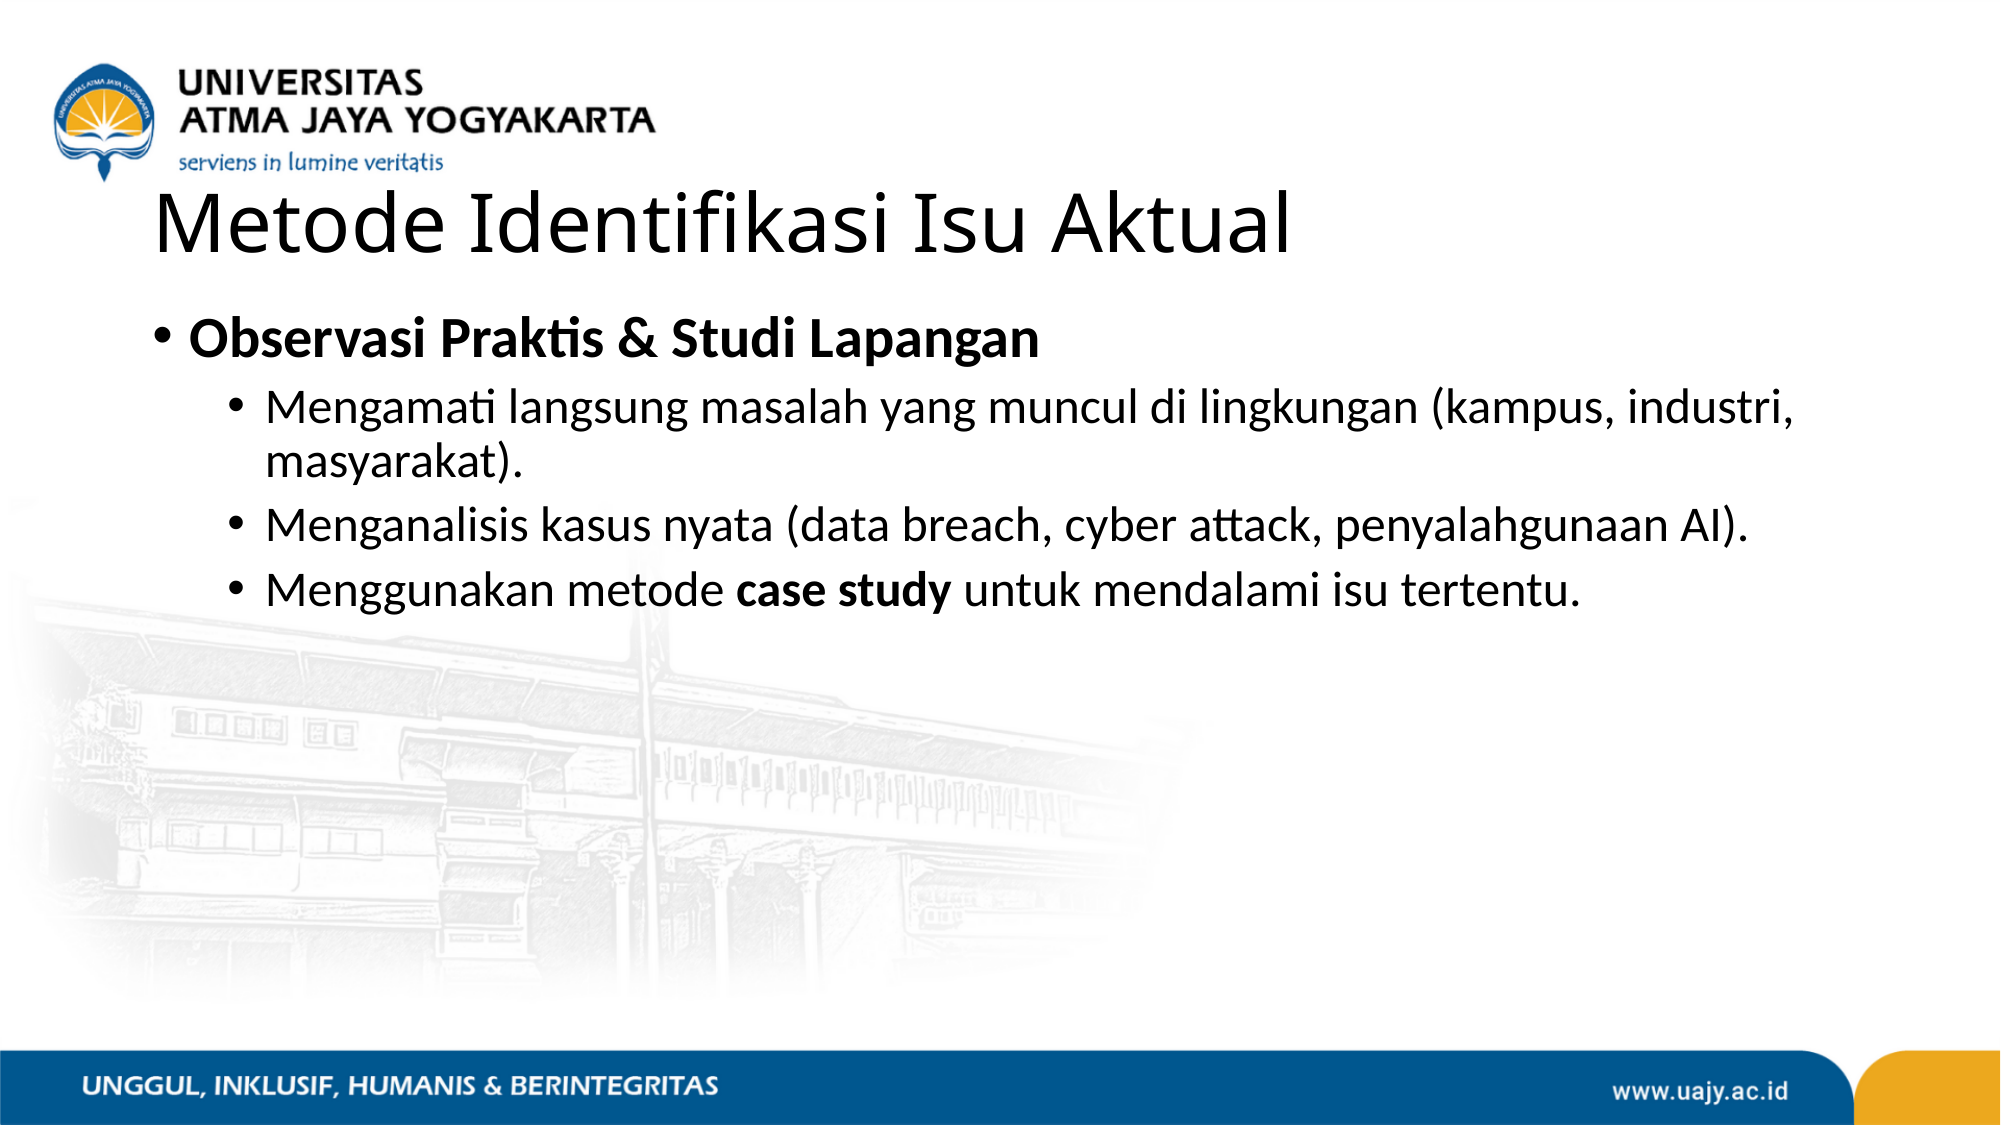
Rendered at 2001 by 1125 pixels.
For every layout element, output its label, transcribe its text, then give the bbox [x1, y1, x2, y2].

picture [0, 0, 2001, 1125]
title Metode Identifikasi Isu Aktual [137, 173, 1863, 278]
list Observasi Praktis & Studi Lapangan Mengamati langsung masalah yang muncul di lingkungan (kampus, industri, masyarakat). Menganalisis kasus nyata (data breach, cyber attack, penyalahgunaan AI). Menggunakan metode case study untuk mendalami isu tertentu. [137, 299, 1863, 1014]
